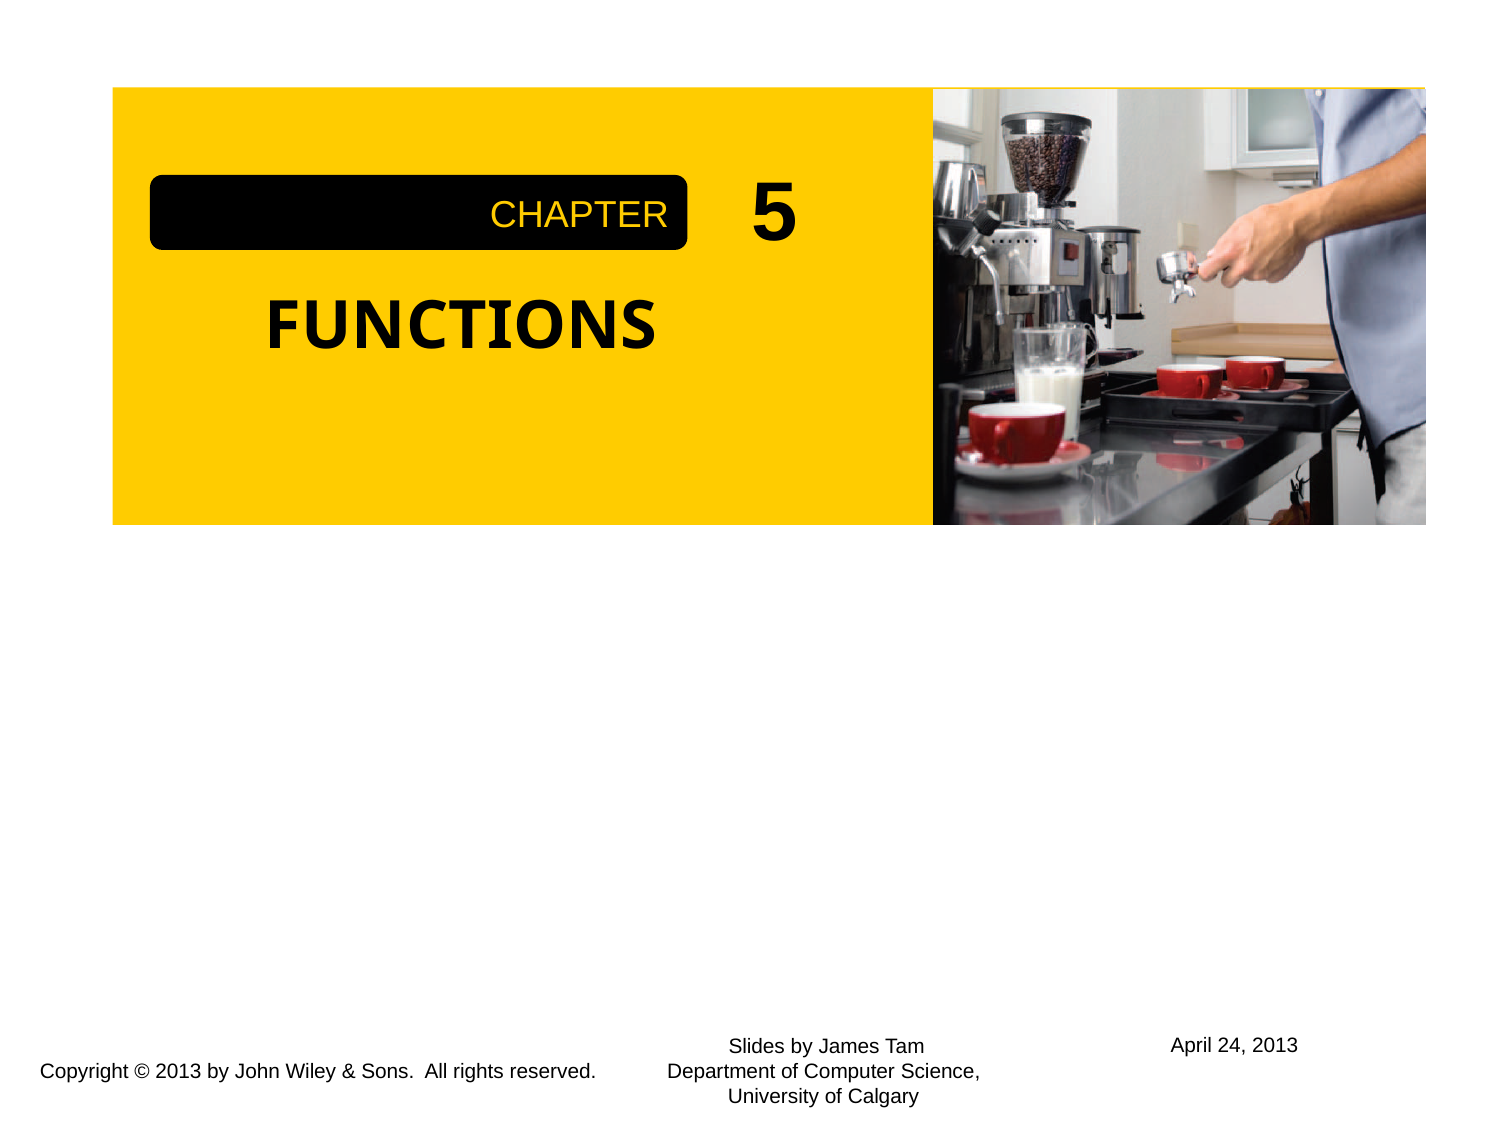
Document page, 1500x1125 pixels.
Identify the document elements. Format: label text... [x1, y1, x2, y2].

text_box Slides by James Tam Department of Computer Science, University of Calgary [652, 1025, 1001, 1115]
text_box FUNCTIONS [249, 274, 750, 370]
picture [933, 89, 1426, 526]
text_box 5 [699, 149, 813, 265]
text_box April 24, 2013 [1155, 1024, 1314, 1065]
footer Copyright © 2013 by John Wiley & Sons. All rights reserved. [24, 1024, 738, 1104]
text_box [112, 87, 934, 525]
text_box CHAPTER [147, 172, 690, 253]
